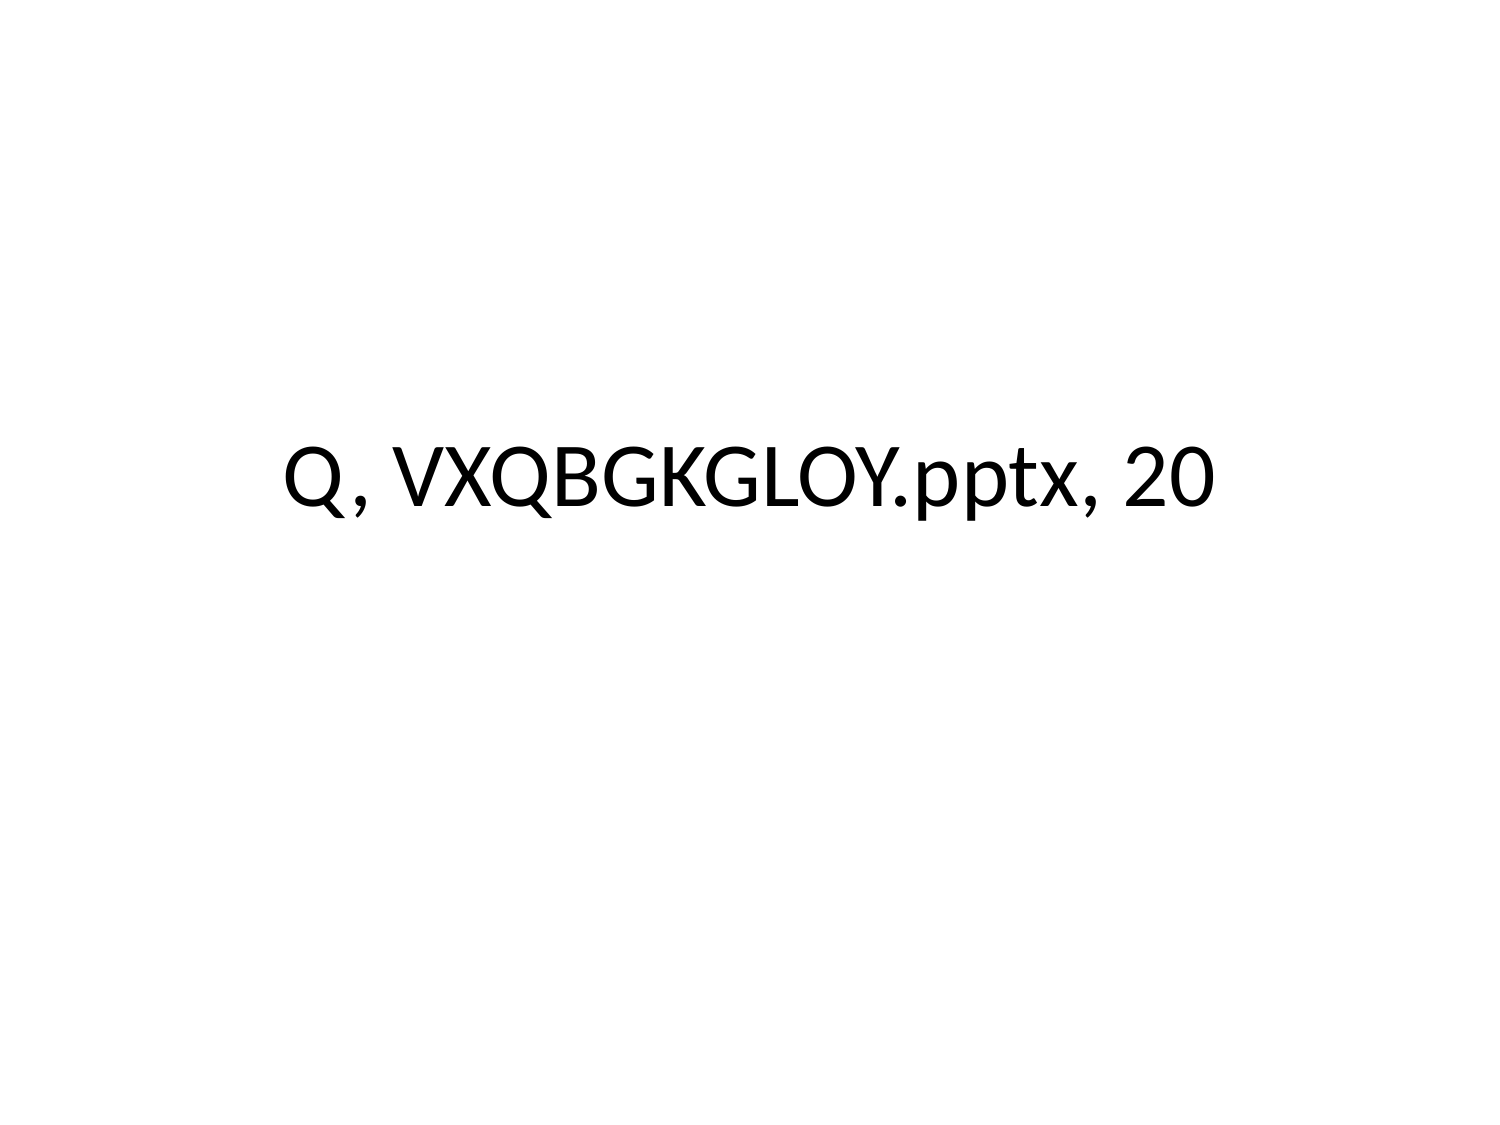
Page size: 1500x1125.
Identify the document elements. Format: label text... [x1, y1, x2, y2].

title Q, VXQBGKGLOY.pptx, 20 [112, 349, 1388, 591]
